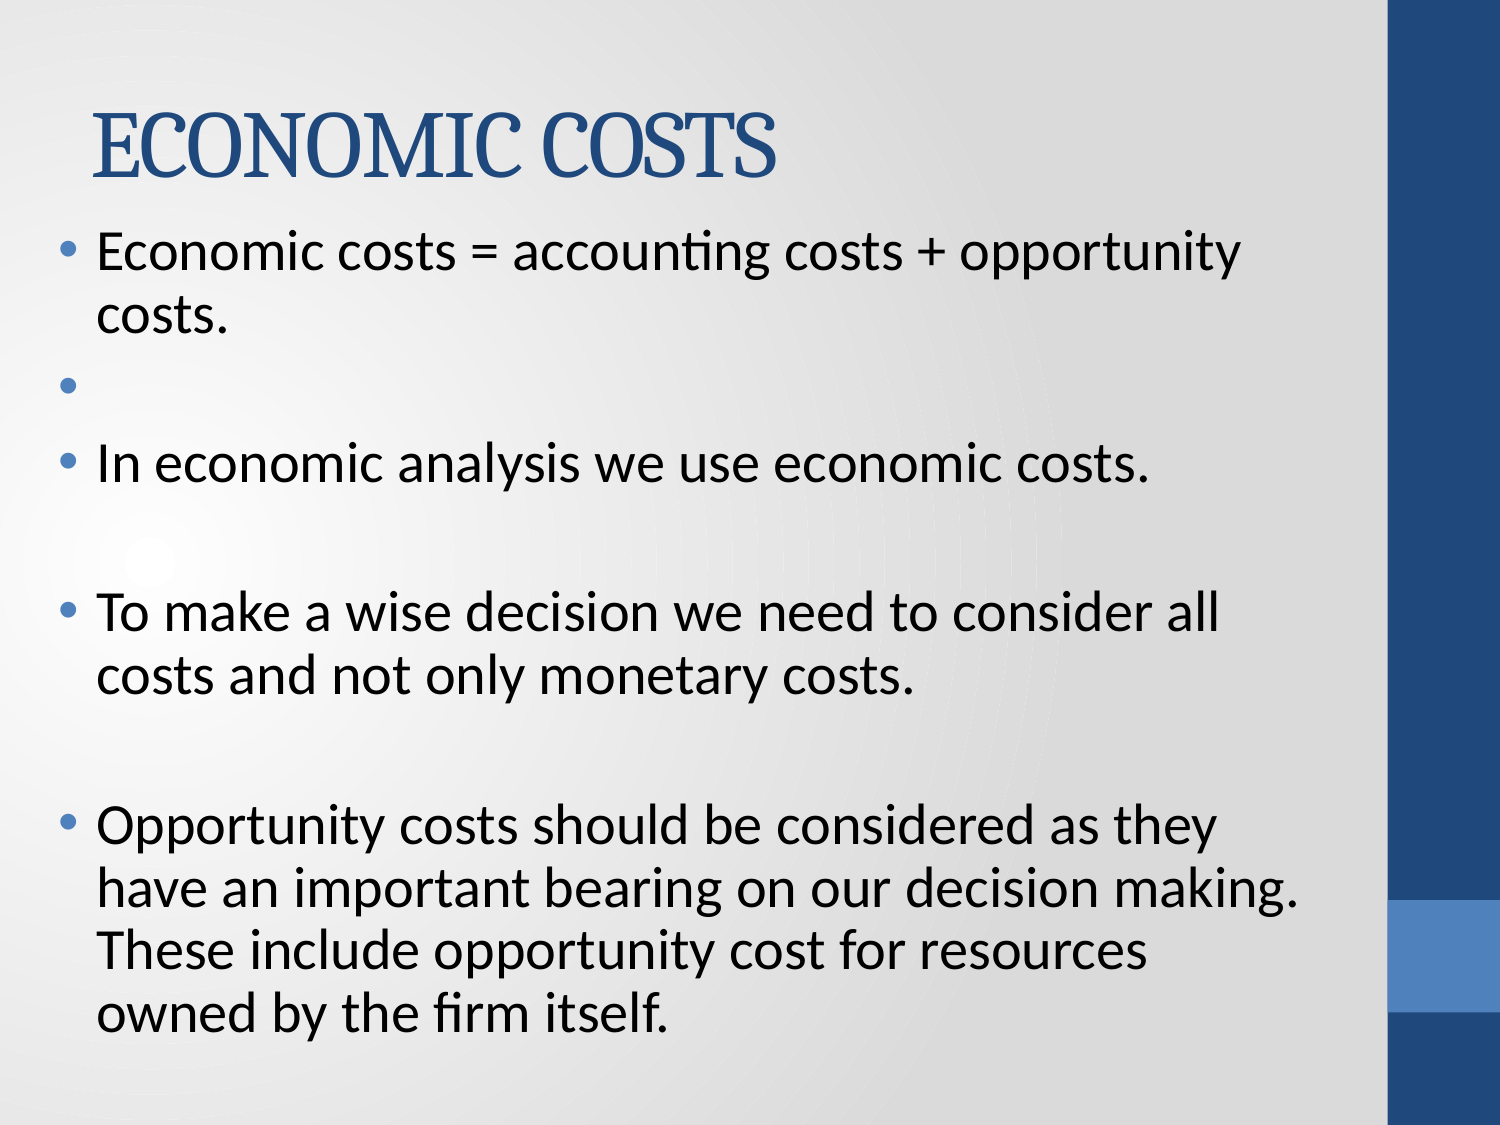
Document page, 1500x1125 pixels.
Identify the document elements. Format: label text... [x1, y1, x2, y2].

title ECONOMIC COSTS [75, 45, 1325, 212]
list Economic costs = accounting costs + opportunity costs. In economic analysis we use economic costs. To make a wise decision we need to consider all costs and not only monetary costs. Opportunity costs should be considered as they have an important bearing on our decision making. These include opportunity cost for resources owned by the firm itself. [24, 212, 1338, 1088]
